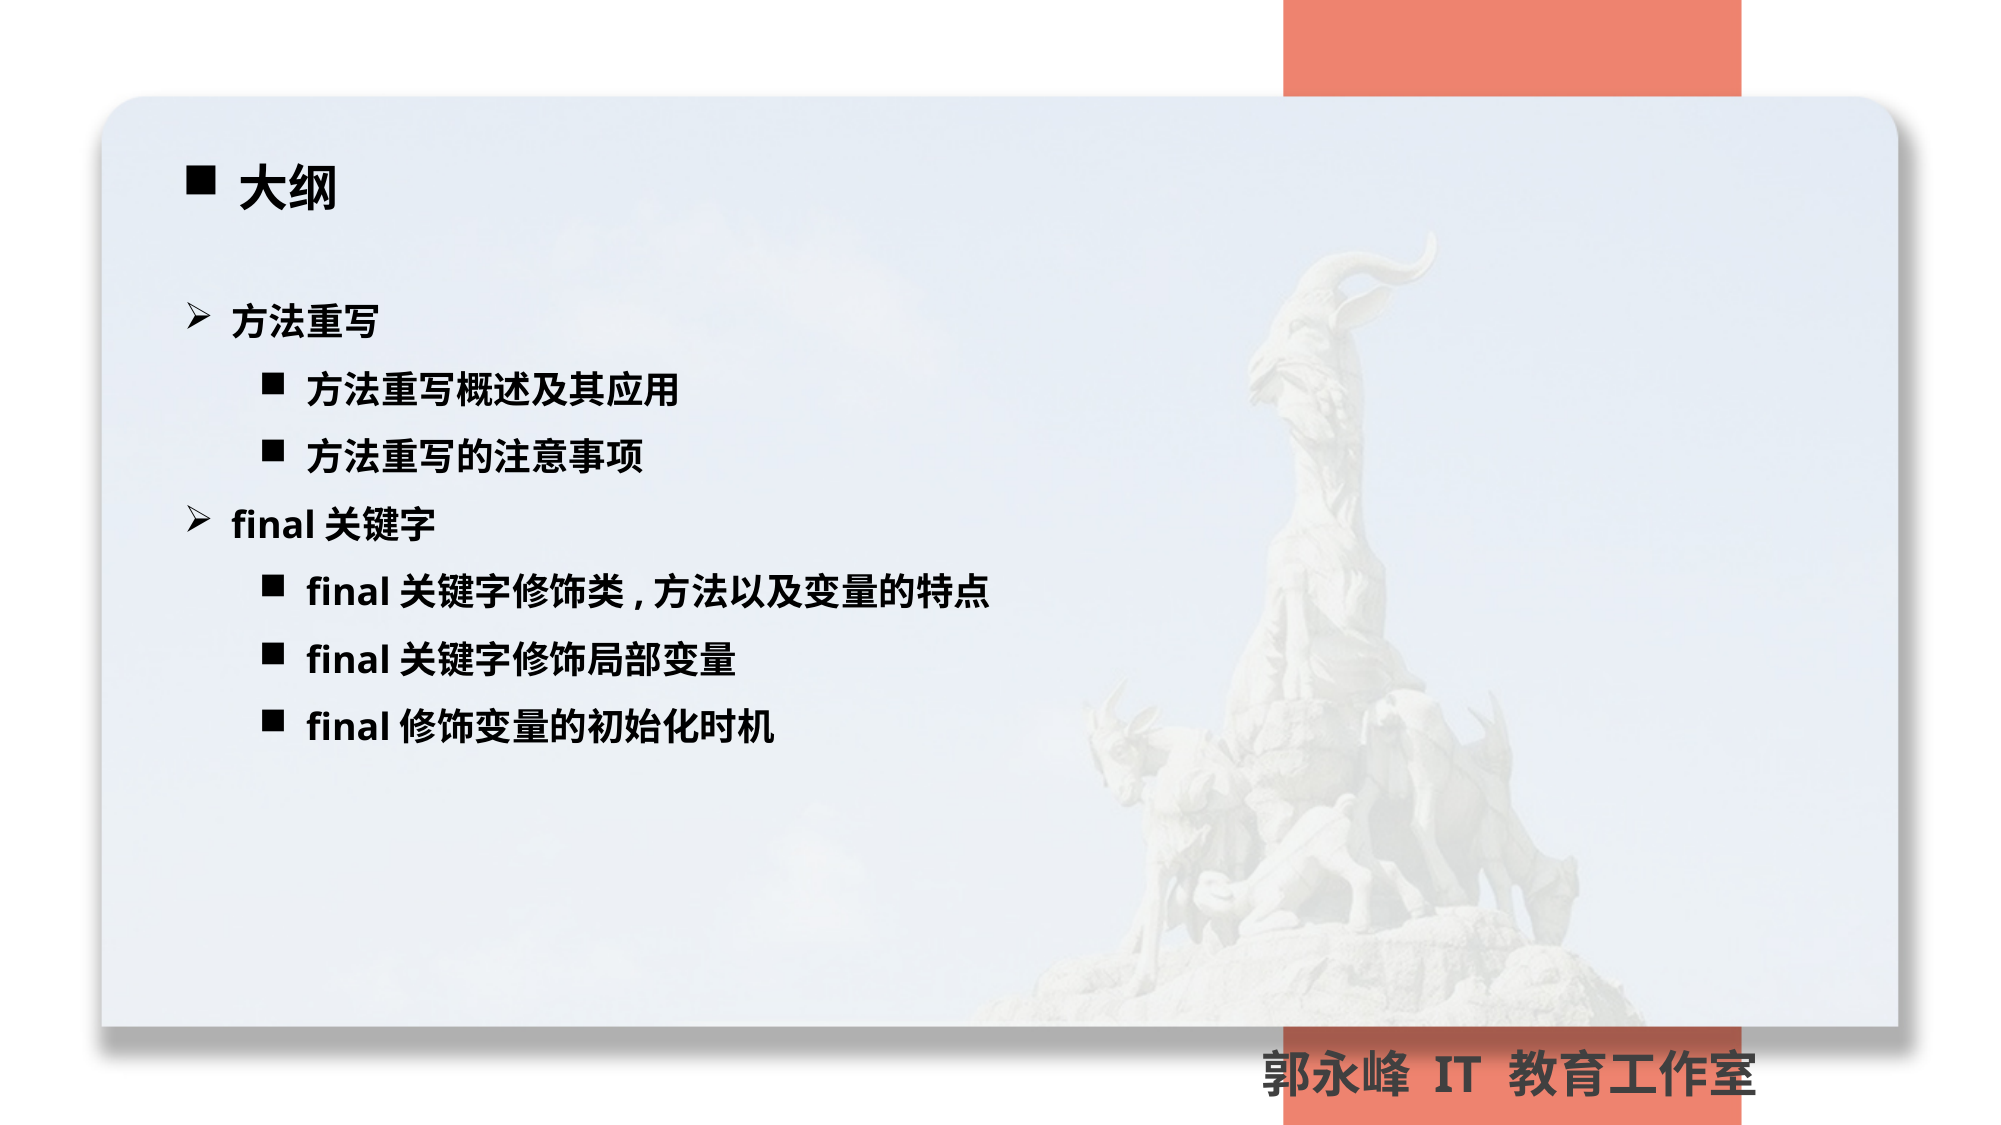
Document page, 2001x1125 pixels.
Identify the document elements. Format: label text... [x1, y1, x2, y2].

text_box 方法重写 方法重写概述及其应用 方法重写的注意事项 final关键字 final关键字修饰类,方法以及变量的特点 final关键字修饰局部变量 final修饰变量的初始化时机 [169, 268, 1349, 824]
text_box 大纲 [167, 149, 354, 224]
picture [0, 0, 1998, 1125]
